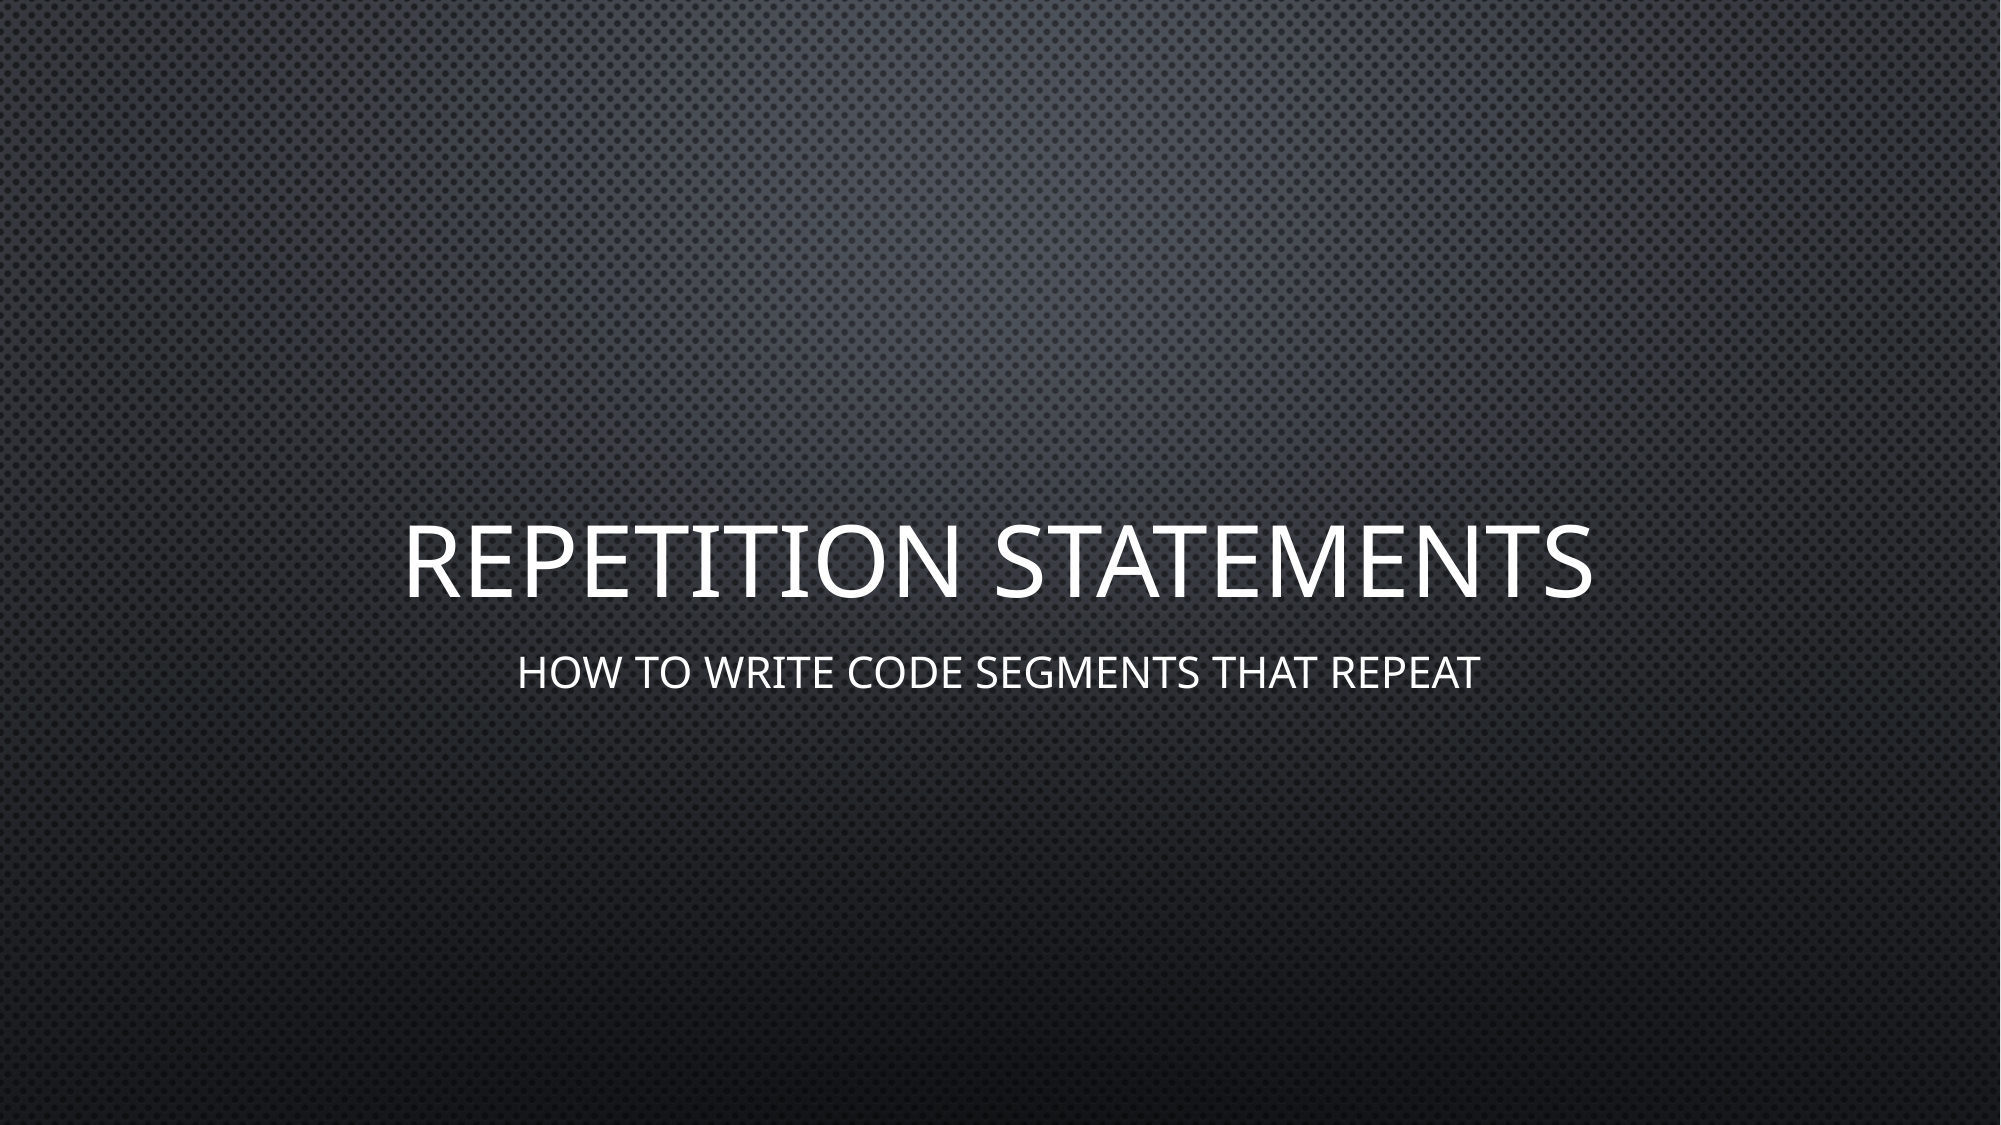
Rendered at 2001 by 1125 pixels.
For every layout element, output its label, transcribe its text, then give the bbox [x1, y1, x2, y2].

title Repetition statements [287, 99, 1711, 625]
subtitle How to write code segments that repeat [287, 637, 1711, 950]
